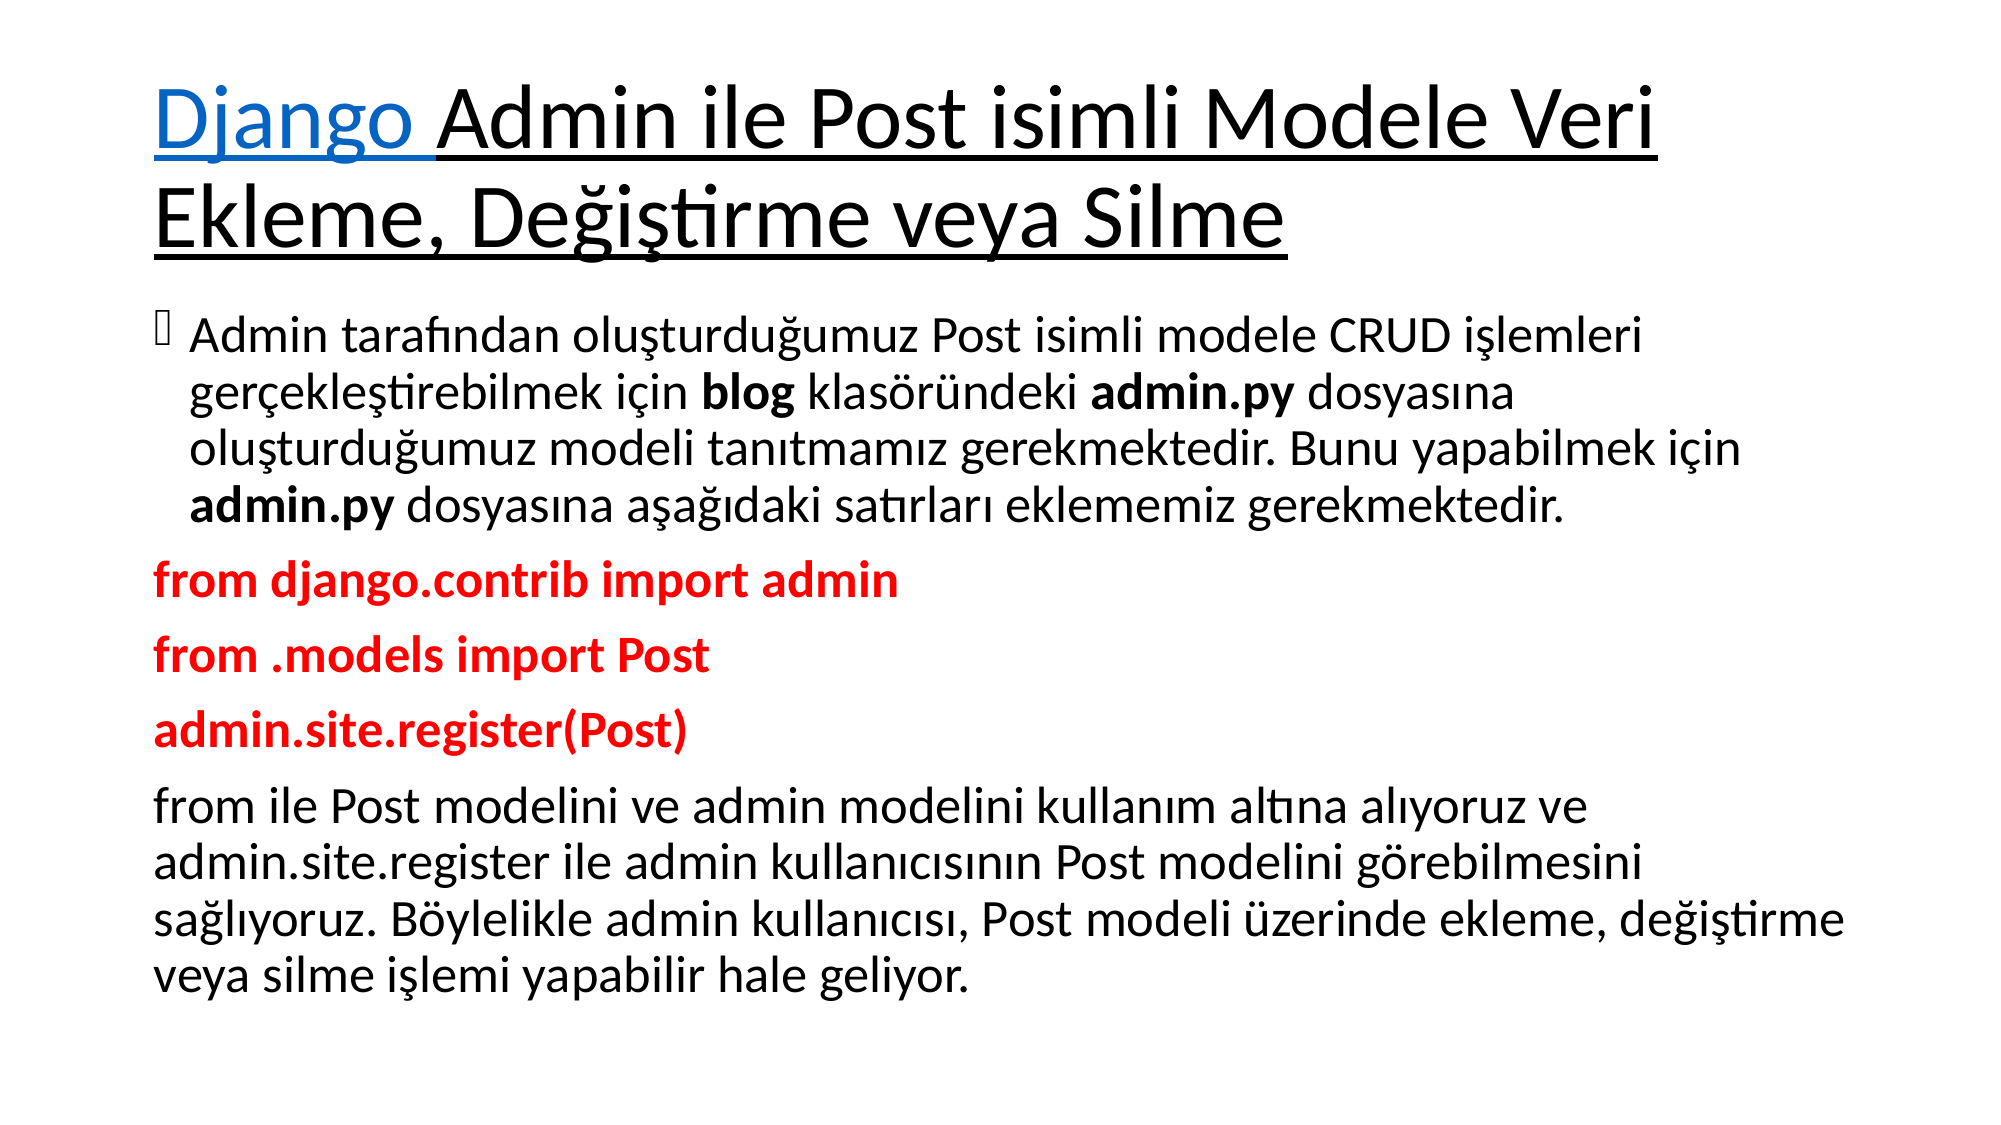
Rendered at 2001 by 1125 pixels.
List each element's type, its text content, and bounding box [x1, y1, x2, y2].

title Django Admin ile Post isimli Modele Veri Ekleme, Değiştirme veya Silme [138, 60, 1864, 278]
list Admin tarafından oluşturduğumuz Post isimli modele CRUD işlemleri gerçekleştirebilmek için blog klasöründeki admin.py dosyasına oluşturduğumuz modeli tanıtmamız gerekmektedir. Bunu yapabilmek için admin.py dosyasına aşağıdaki satırları eklememiz gerekmektedir. from django.contrib import admin from .models import Post admin.site.register(Post) from ile Post modelini ve admin modelini kullanım altına alıyoruz ve admin.site.register ile admin kullanıcısının Post modelini görebilmesini sağlıyoruz. Böylelikle admin kullanıcısı, Post modeli üzerinde ekleme, değiştirme veya silme işlemi yapabilir hale geliyor. [138, 299, 1864, 1014]
